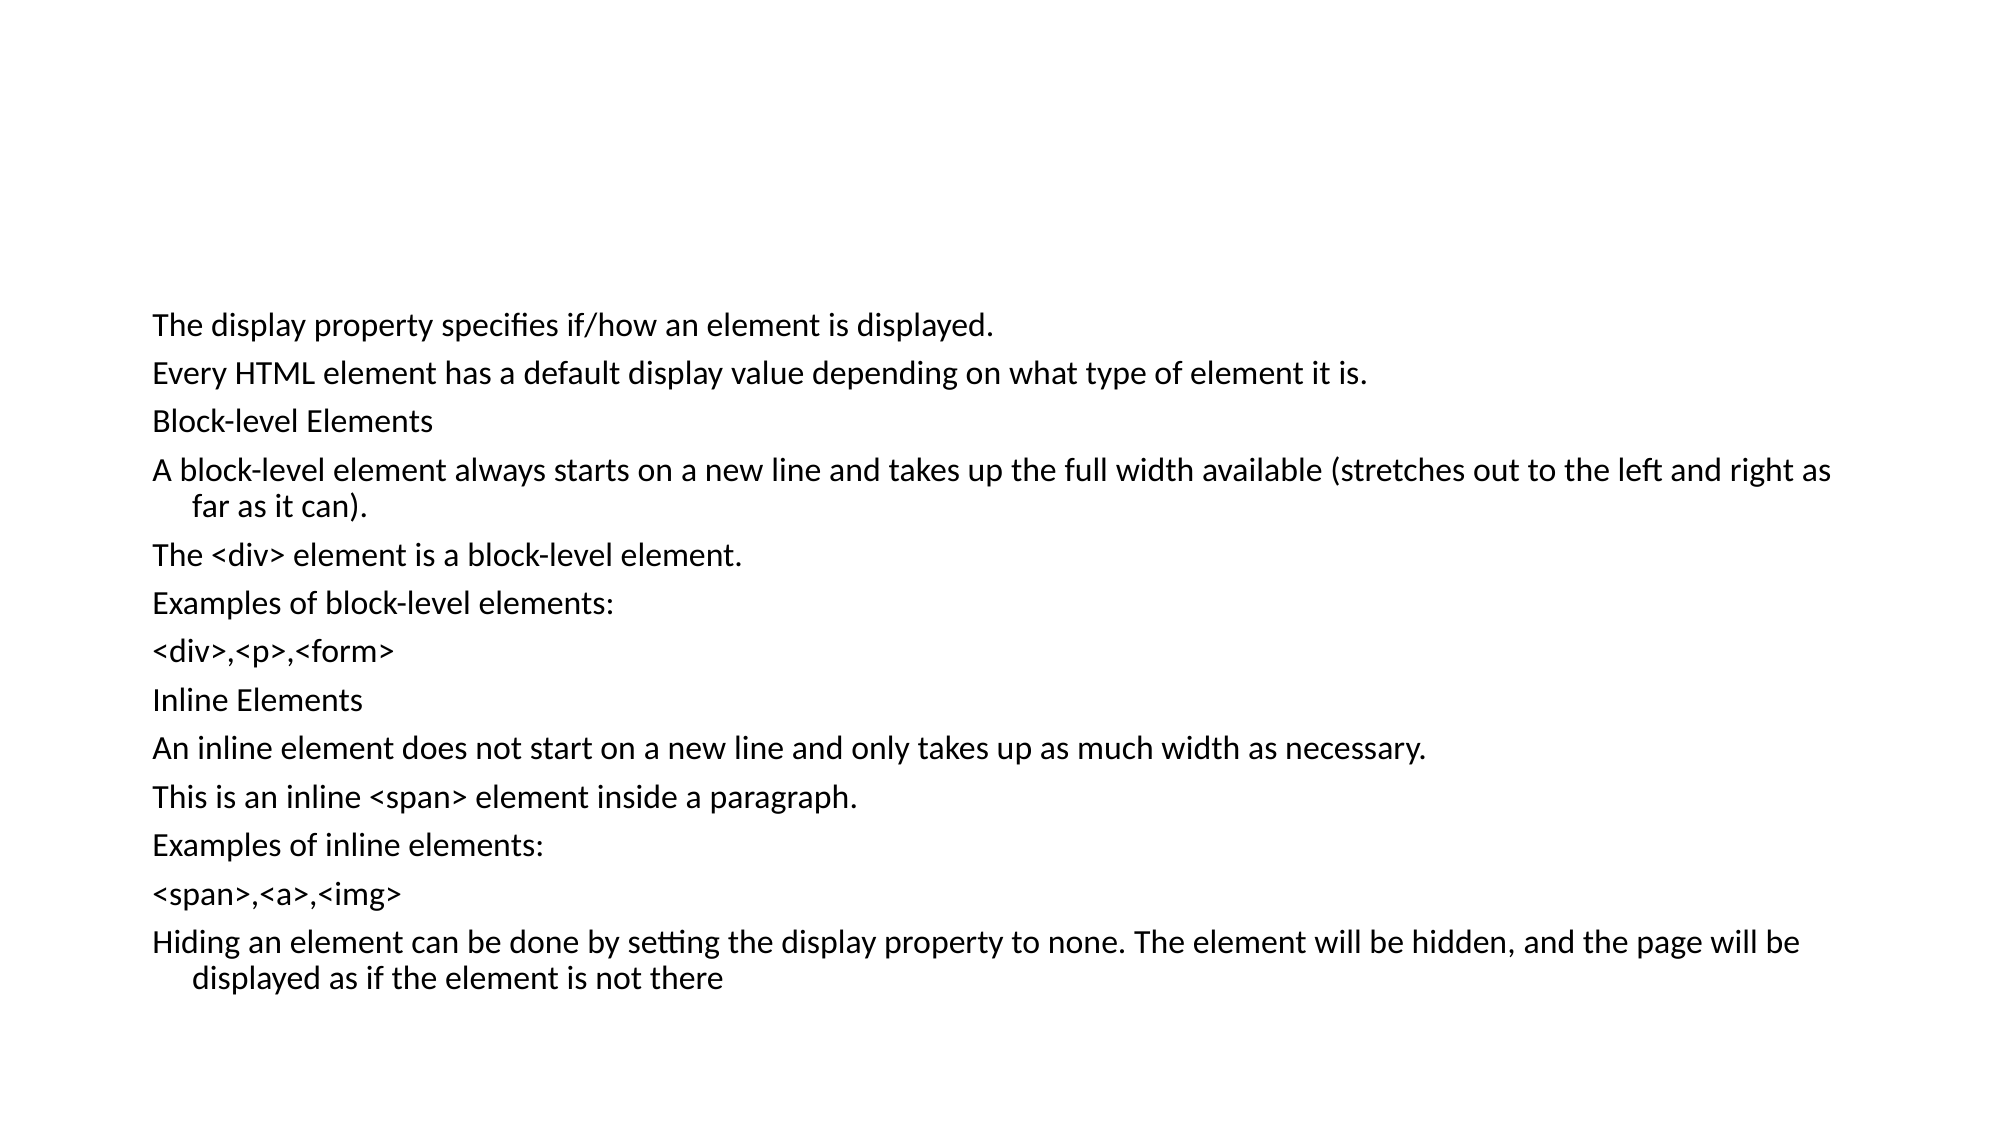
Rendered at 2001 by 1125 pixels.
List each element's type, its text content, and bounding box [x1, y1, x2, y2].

list The display property specifies if/how an element is displayed. Every HTML element has a default display value depending on what type of element it is. Block-level Elements A block-level element always starts on a new line and takes up the full width available (stretches out to the left and right as far as it can). The <div> element is a block-level element. Examples of block-level elements: <div>,<p>,<form> Inline Elements An inline element does not start on a new line and only takes up as much width as necessary. This is an inline <span> element inside a paragraph. Examples of inline elements: <span>,<a>,<img> Hiding an element can be done by setting the display property to none. The element will be hidden, and the page will be displayed as if the element is not there [137, 299, 1863, 1014]
